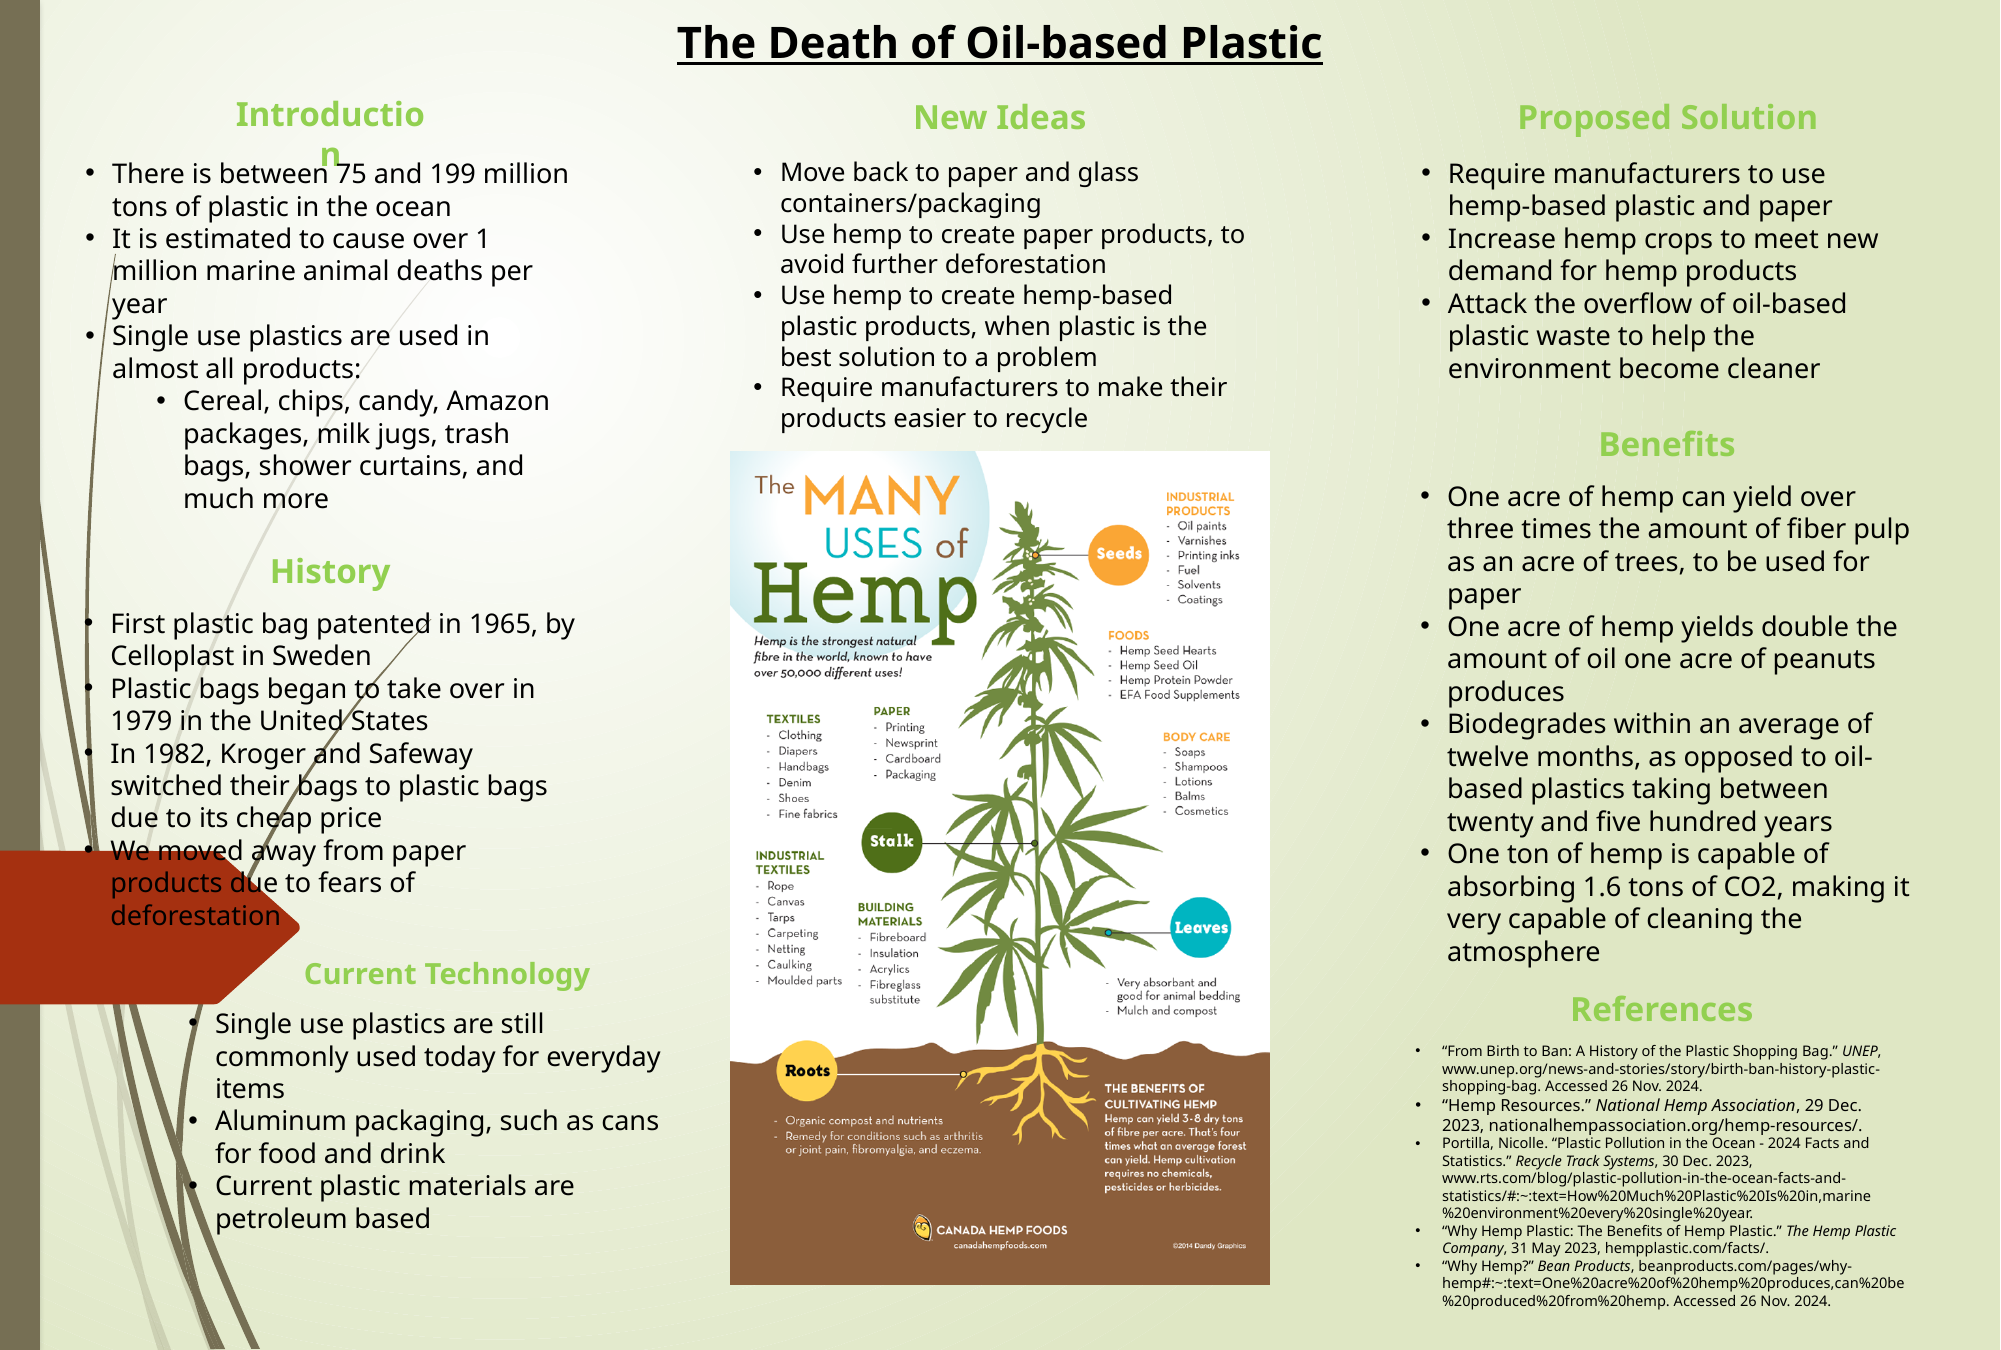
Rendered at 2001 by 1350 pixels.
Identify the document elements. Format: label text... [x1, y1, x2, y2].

text_box References [1555, 980, 1769, 1034]
text_box There is between 75 and 199 million tons of plastic in the ocean It is estimated to cause over 1 million marine animal deaths per year Single use plastics are used in almost all products: Cereal, chips, candy, Amazon packages, milk jugs, trash bags, shower curtains, and much more [70, 148, 594, 521]
text_box First plastic bag patented in 1965, by Celloplast in Sweden Plastic bags began to take over in 1979 in the United States In 1982, Kroger and Safeway switched their bags to plastic bags due to its cheap price We moved away from paper products due to fears of deforestation [69, 598, 592, 939]
text_box Current Technology [288, 948, 606, 998]
text_box Require manufacturers to use hemp-based plastic and paper Increase hemp crops to meet new demand for hemp products Attack the overflow of oil-based plastic waste to help the environment become cleaner [1406, 148, 1930, 391]
text_box Single use plastics are still commonly used today for everyday items Aluminum packaging, such as cans for food and drink Current plastic materials are petroleum based [173, 998, 697, 1242]
text_box History [255, 542, 406, 598]
text_box New Ideas [898, 88, 1102, 144]
text_box Introduction [213, 85, 447, 148]
text_box “From Birth to Ban: A History of the Plastic Shopping Bag.” UNEP, www.unep.org/news-and-stories/story/birth-ban-history-plastic-shopping-bag. Accessed 26 Nov. 2024. “Hemp Resources.” National Hemp Association, 29 Dec. 2023, nationalhempassociation.org/hemp-resources/. Portilla, Nicolle. “Plastic Pollution in the Ocean - 2024 Facts and Statistics.” Recycle Track Systems, 30 Dec. 2023, www.rts.com/blog/plastic-pollution-in-the-ocean-facts-and-statistics/#:~:text=How%20Much%20Plastic%20Is%20in,marine%20environment%20every%20single%20year. “Why Hemp Plastic: The Benefits of Hemp Plastic.” The Hemp Plastic Company, 31 May 2023, hempplastic.com/facts/. “Why Hemp?” Bean Products, beanproducts.com/pages/why-hemp#:~:text=One%20acre%20of%20hemp%20produces,can%20be%20produced%20from%20hemp. Accessed 26 Nov. 2024. [1400, 1034, 1924, 1317]
text_box Move back to paper and glass containers/packaging Use hemp to create paper products, to avoid further deforestation Use hemp to create hemp-based plastic products, when plastic is the best solution to a problem Require manufacturers to make their products easier to recycle [738, 148, 1262, 440]
picture [729, 450, 1270, 1286]
text_box The Death of Oil-based Plastic [465, 7, 1535, 75]
text_box One acre of hemp can yield over three times the amount of fiber pulp as an acre of trees, to be used for paper One acre of hemp yields double the amount of oil one acre of peanuts produces Biodegrades within an average of twelve months, as opposed to oil-based plastics taking between twenty and five hundred years One ton of hemp is capable of absorbing 1.6 tons of CO2, making it very capable of cleaning the atmosphere [1405, 471, 1929, 974]
text_box Proposed Solution [1502, 88, 1834, 144]
text_box Benefits [1583, 416, 1751, 471]
